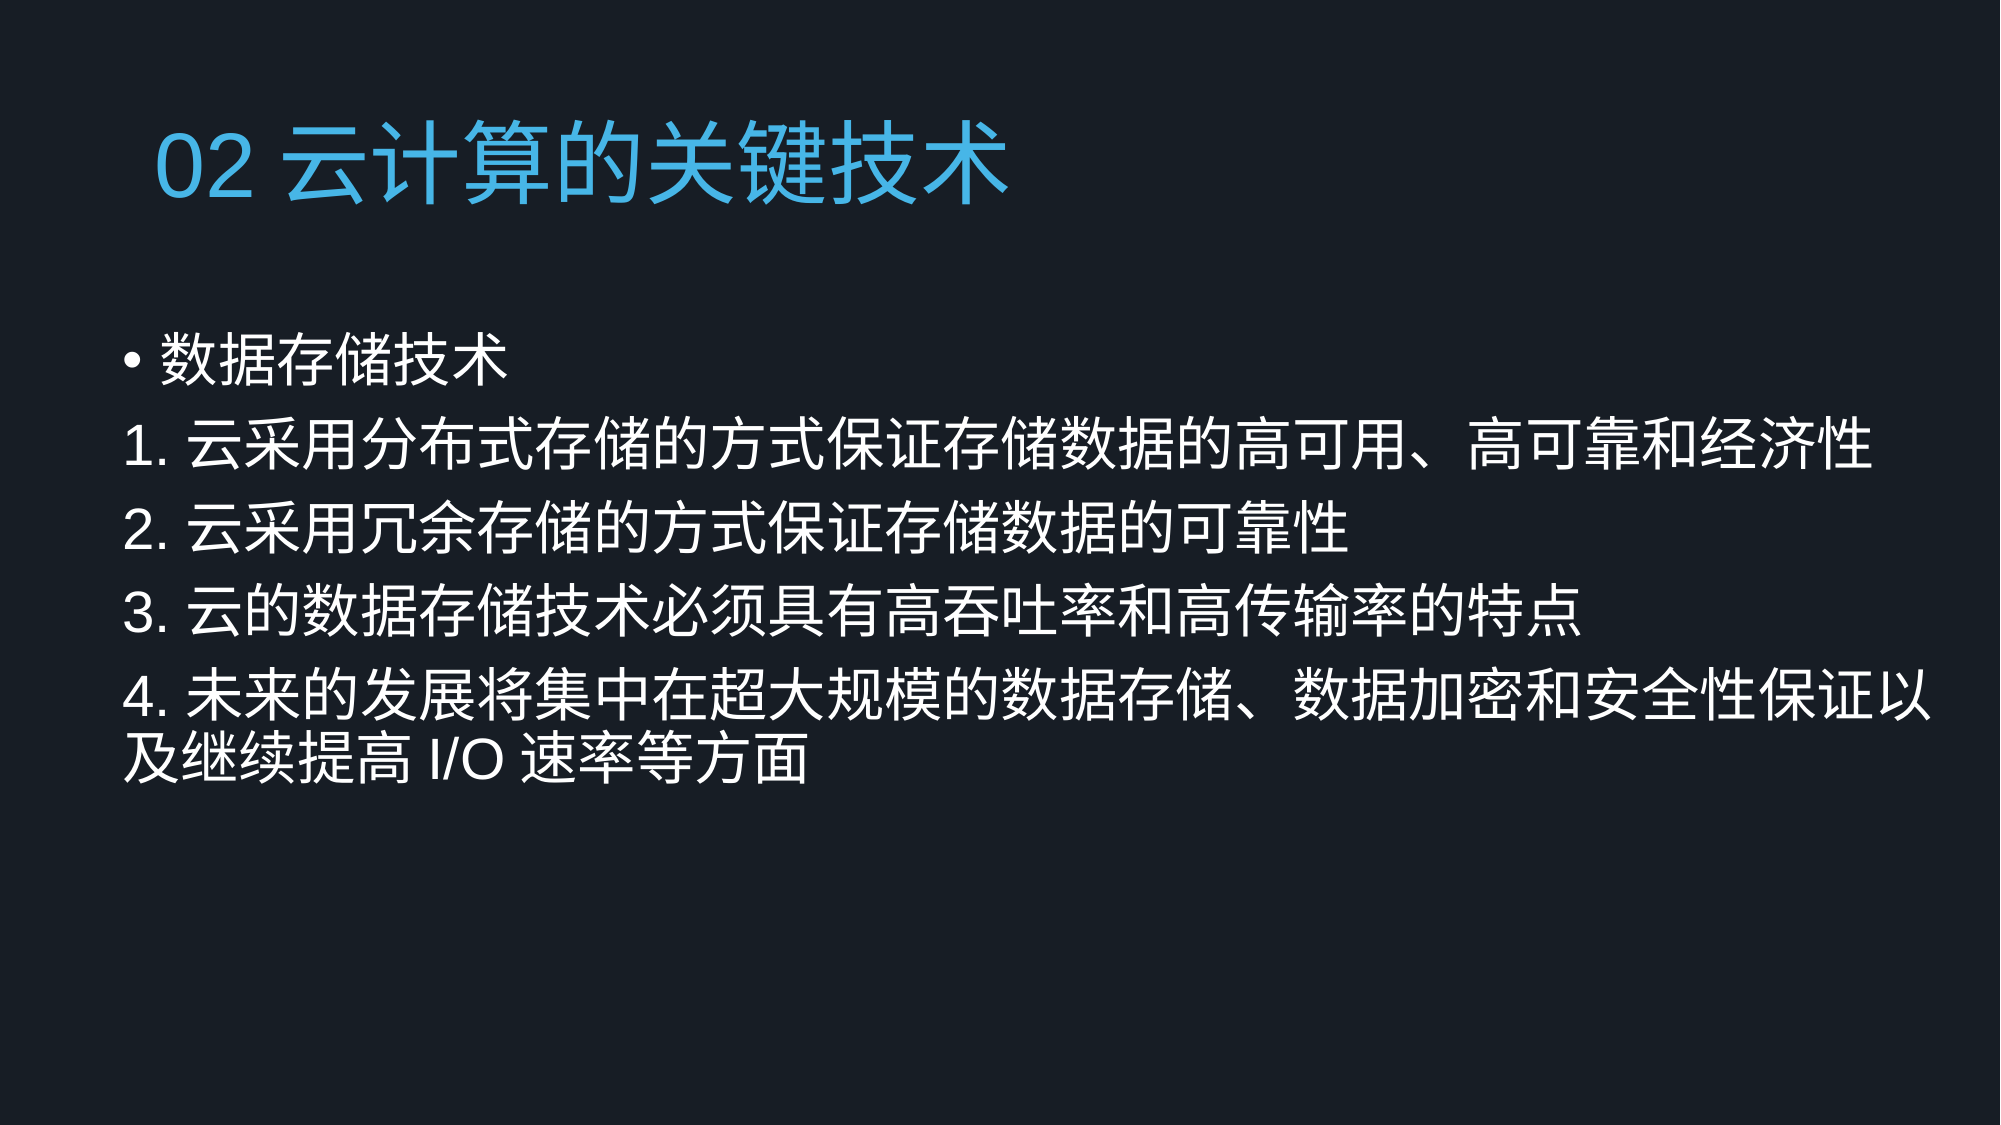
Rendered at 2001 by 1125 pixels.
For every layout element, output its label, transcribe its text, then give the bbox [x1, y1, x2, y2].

text_box 02云计算的关键技术 [139, 59, 1865, 233]
text_box 数据存储技术 1.云采用分布式存储的方式保证存储数据的高可用、高可靠和经济性 2.云采用冗余存储的方式保证存储数据的可靠性 3.云的数据存储技术必须具有高吞吐率和高传输率的特点 4.未来的发展将集中在超大规模的数据存储、数据加密和安全性保证以及继续提高I/O速率等方面 [107, 233, 1988, 873]
